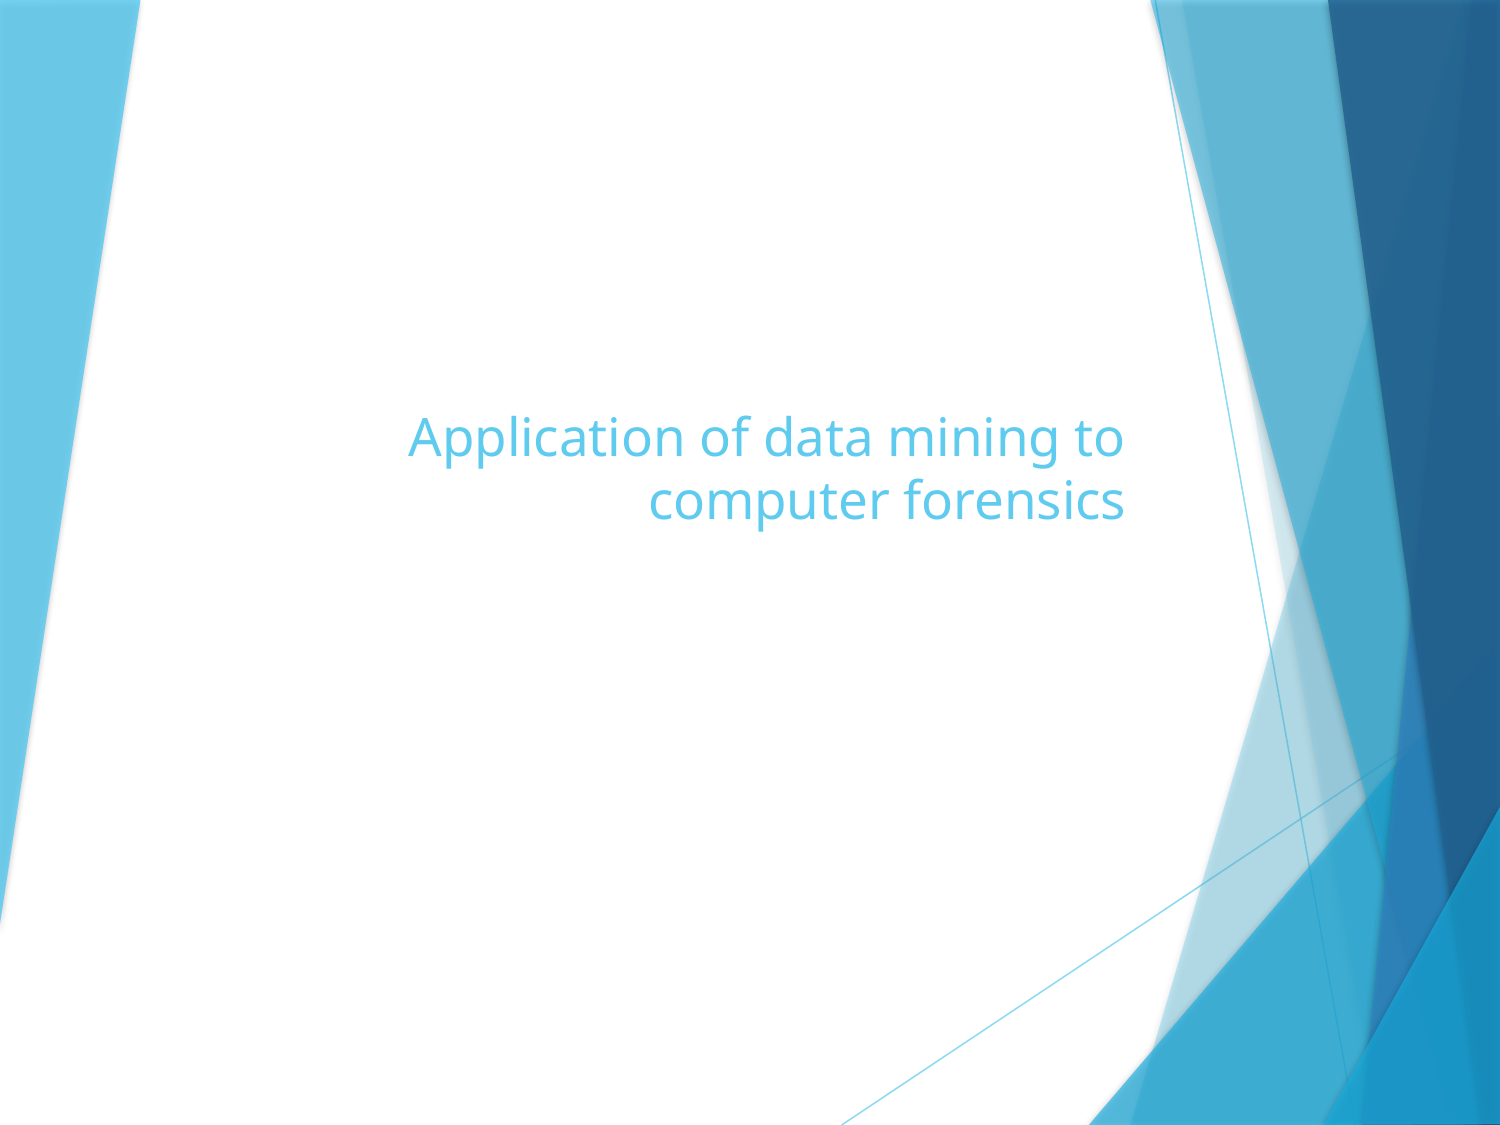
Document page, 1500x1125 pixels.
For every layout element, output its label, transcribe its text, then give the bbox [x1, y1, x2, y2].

title Application of data mining to computer forensics [185, 394, 1142, 665]
